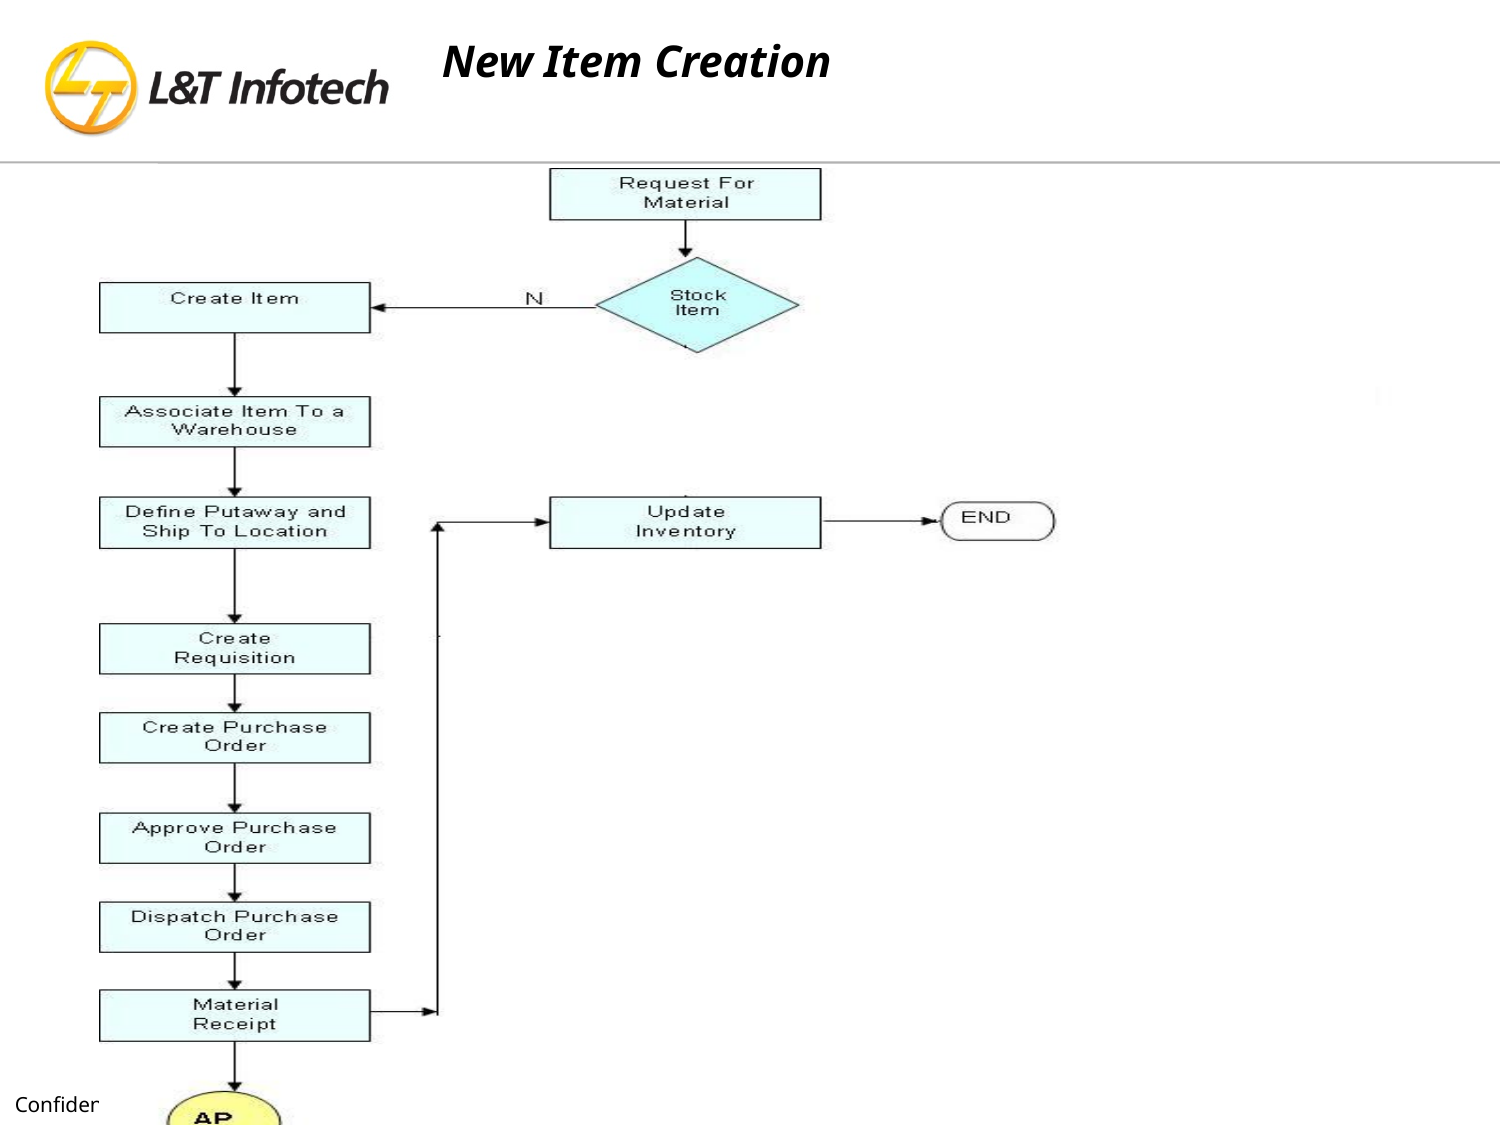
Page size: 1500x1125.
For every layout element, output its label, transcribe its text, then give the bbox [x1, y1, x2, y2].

picture [99, 167, 1500, 1125]
picture [36, 33, 400, 144]
text_box New Item Creation [427, 26, 1359, 152]
